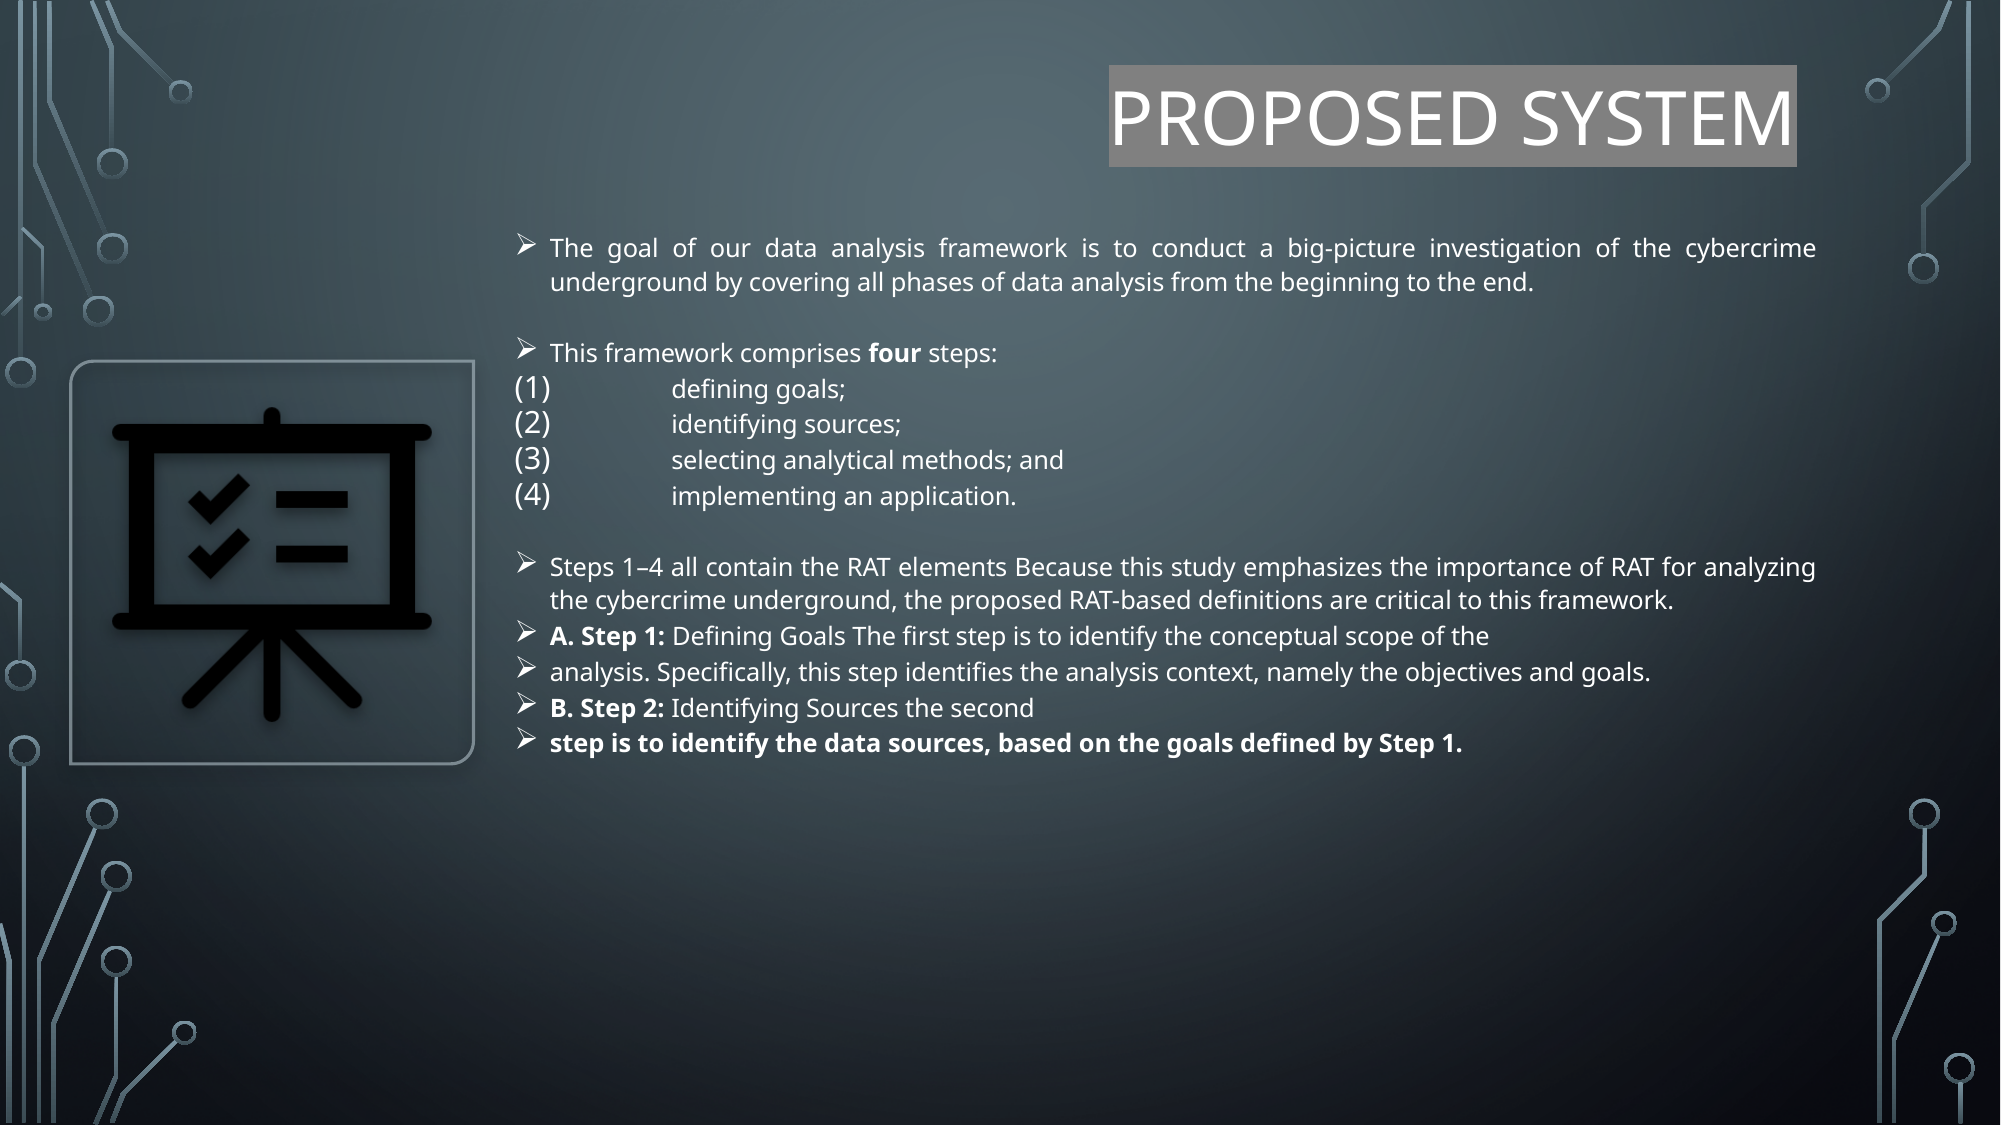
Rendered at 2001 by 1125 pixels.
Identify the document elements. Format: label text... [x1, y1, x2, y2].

text_box The goal of our data analysis framework is to conduct a big-picture investigation of the cybercrime underground by covering all phases of data analysis from the beginning to the end. This framework comprises four steps: defining goals; identifying sources; selecting analytical methods; and implementing an application. Steps 1–4 all contain the RAT elements Because this study emphasizes the importance of RAT for analyzing the cybercrime underground, the proposed RAT-based definitions are critical to this framework. A. Step 1: Defining Goals The first step is to identify the conceptual scope of the analysis. Specifically, this step identifies the analysis context, namely the objectives and goals. B. Step 2: Identifying Sources the second step is to identify the data sources, based on the goals defined by Step 1. [499, 216, 1834, 798]
picture [70, 360, 474, 765]
text_box PROPOSED SYSTEM [187, 0, 1813, 243]
